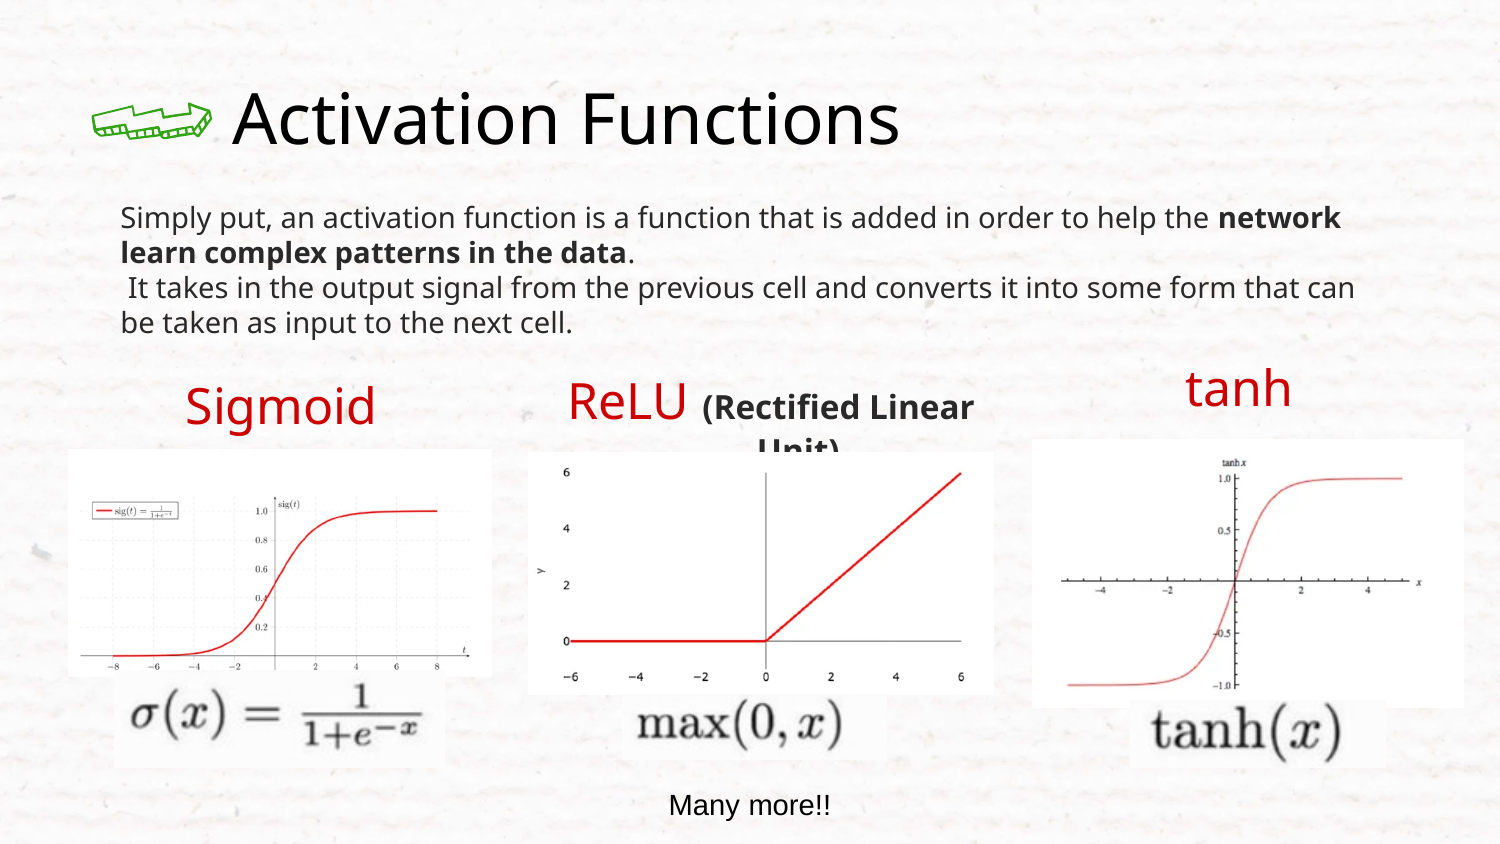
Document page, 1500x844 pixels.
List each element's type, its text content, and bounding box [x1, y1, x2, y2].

subtitle Sigmoid [35, 374, 507, 439]
text_box Simply put, an activation function is a function that is added in order to help the network learn complex patterns in the data. It takes in the output signal from the previous cell and converts it into some form that can be taken as input to the next cell. [105, 192, 1403, 347]
text_box tanh [993, 356, 1464, 421]
picture [0, 0, 1500, 844]
text_box Many more!! [653, 778, 1159, 829]
text_box [91, 102, 212, 140]
subtitle ReLU (Rectified Linear Unit) [525, 369, 997, 435]
title Activation Functions [217, 96, 1382, 167]
